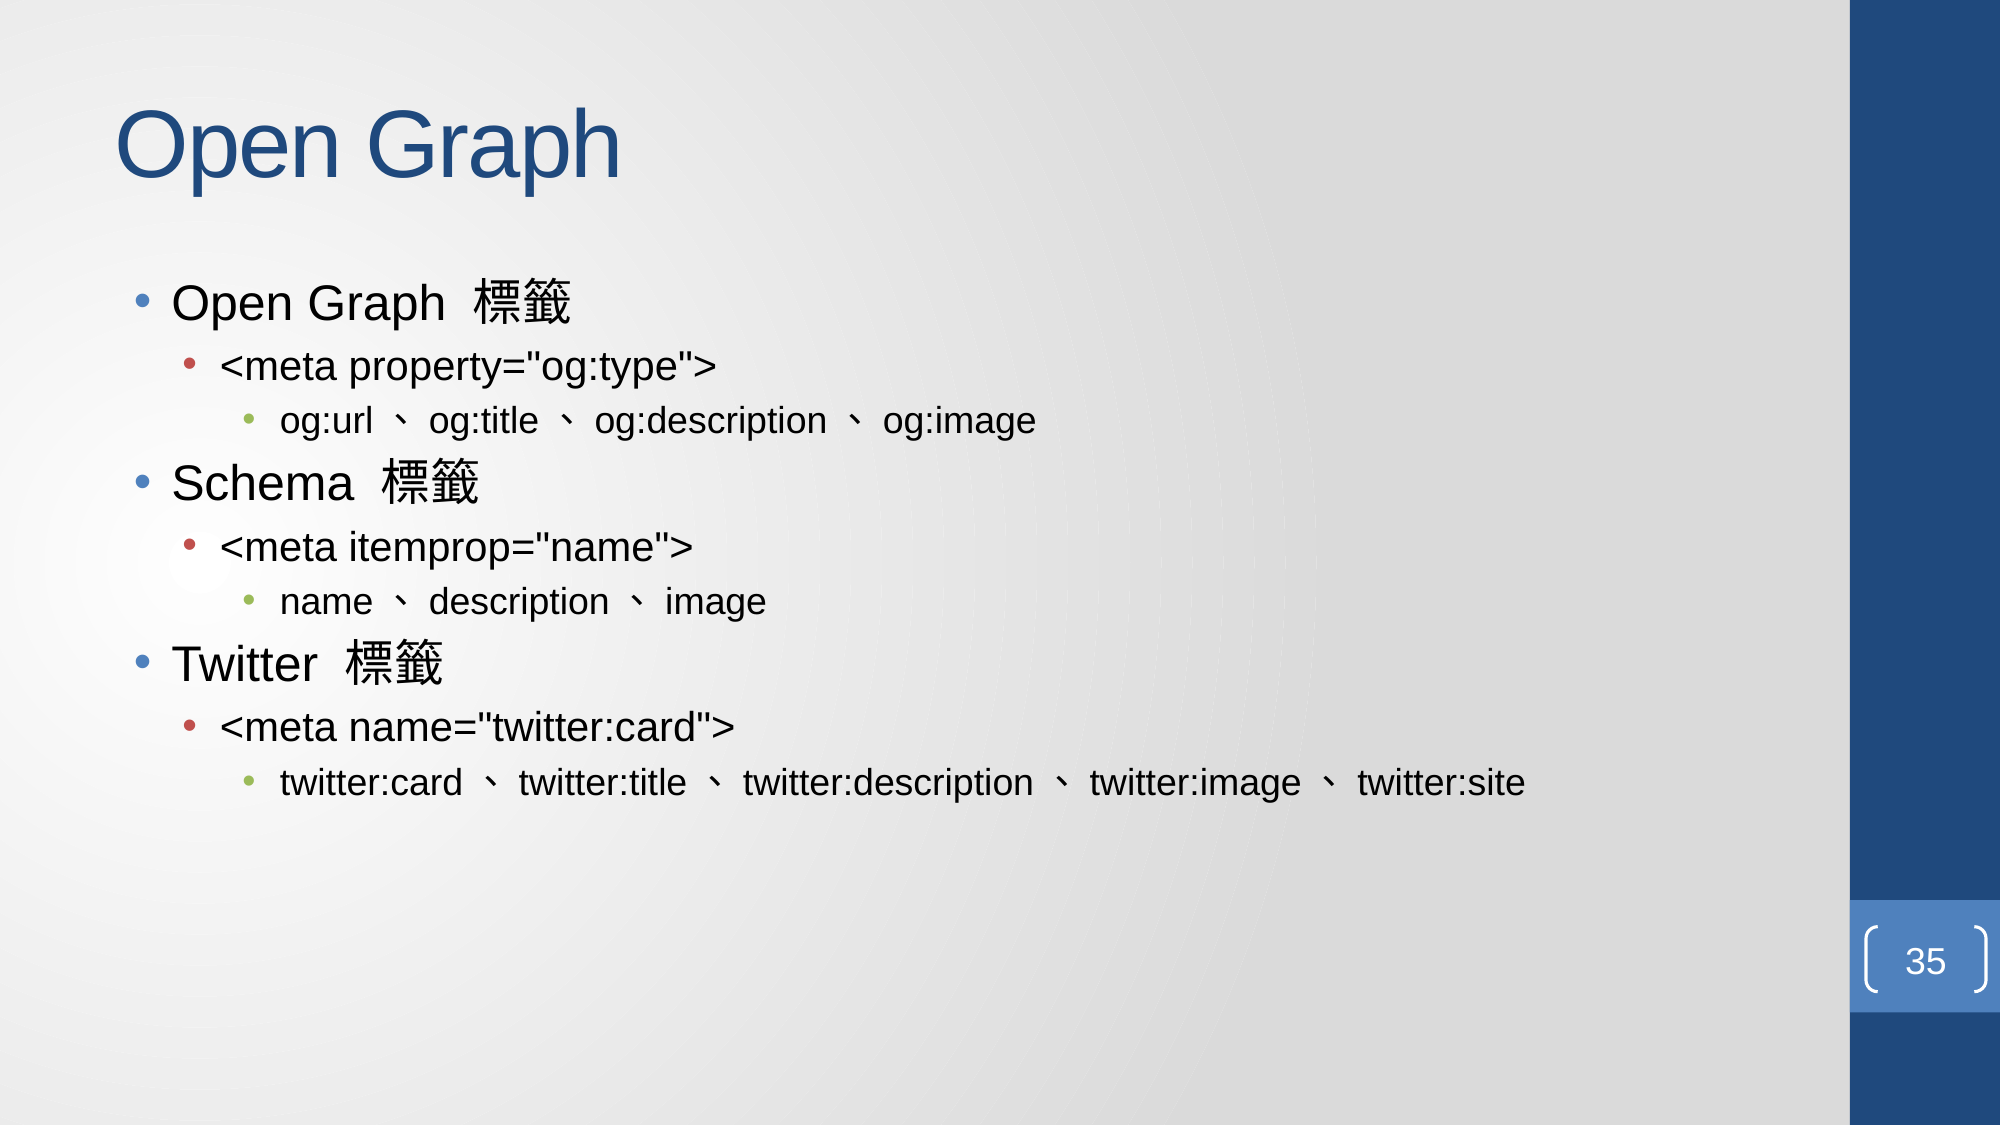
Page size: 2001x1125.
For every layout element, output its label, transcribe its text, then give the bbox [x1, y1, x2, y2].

title Open Graph [99, 45, 1767, 233]
list Open Graph 標籤 <meta property="og:type"> og:url、og:title、og:description、og:image Schema 標籤 <meta itemprop="name"> name、description、image Twitter 標籤 <meta name="twitter:card"> twitter:card、twitter:title、twitter:description、twitter:image、twitter:site [99, 262, 1767, 1050]
slide_number 35 [1864, 925, 1988, 994]
